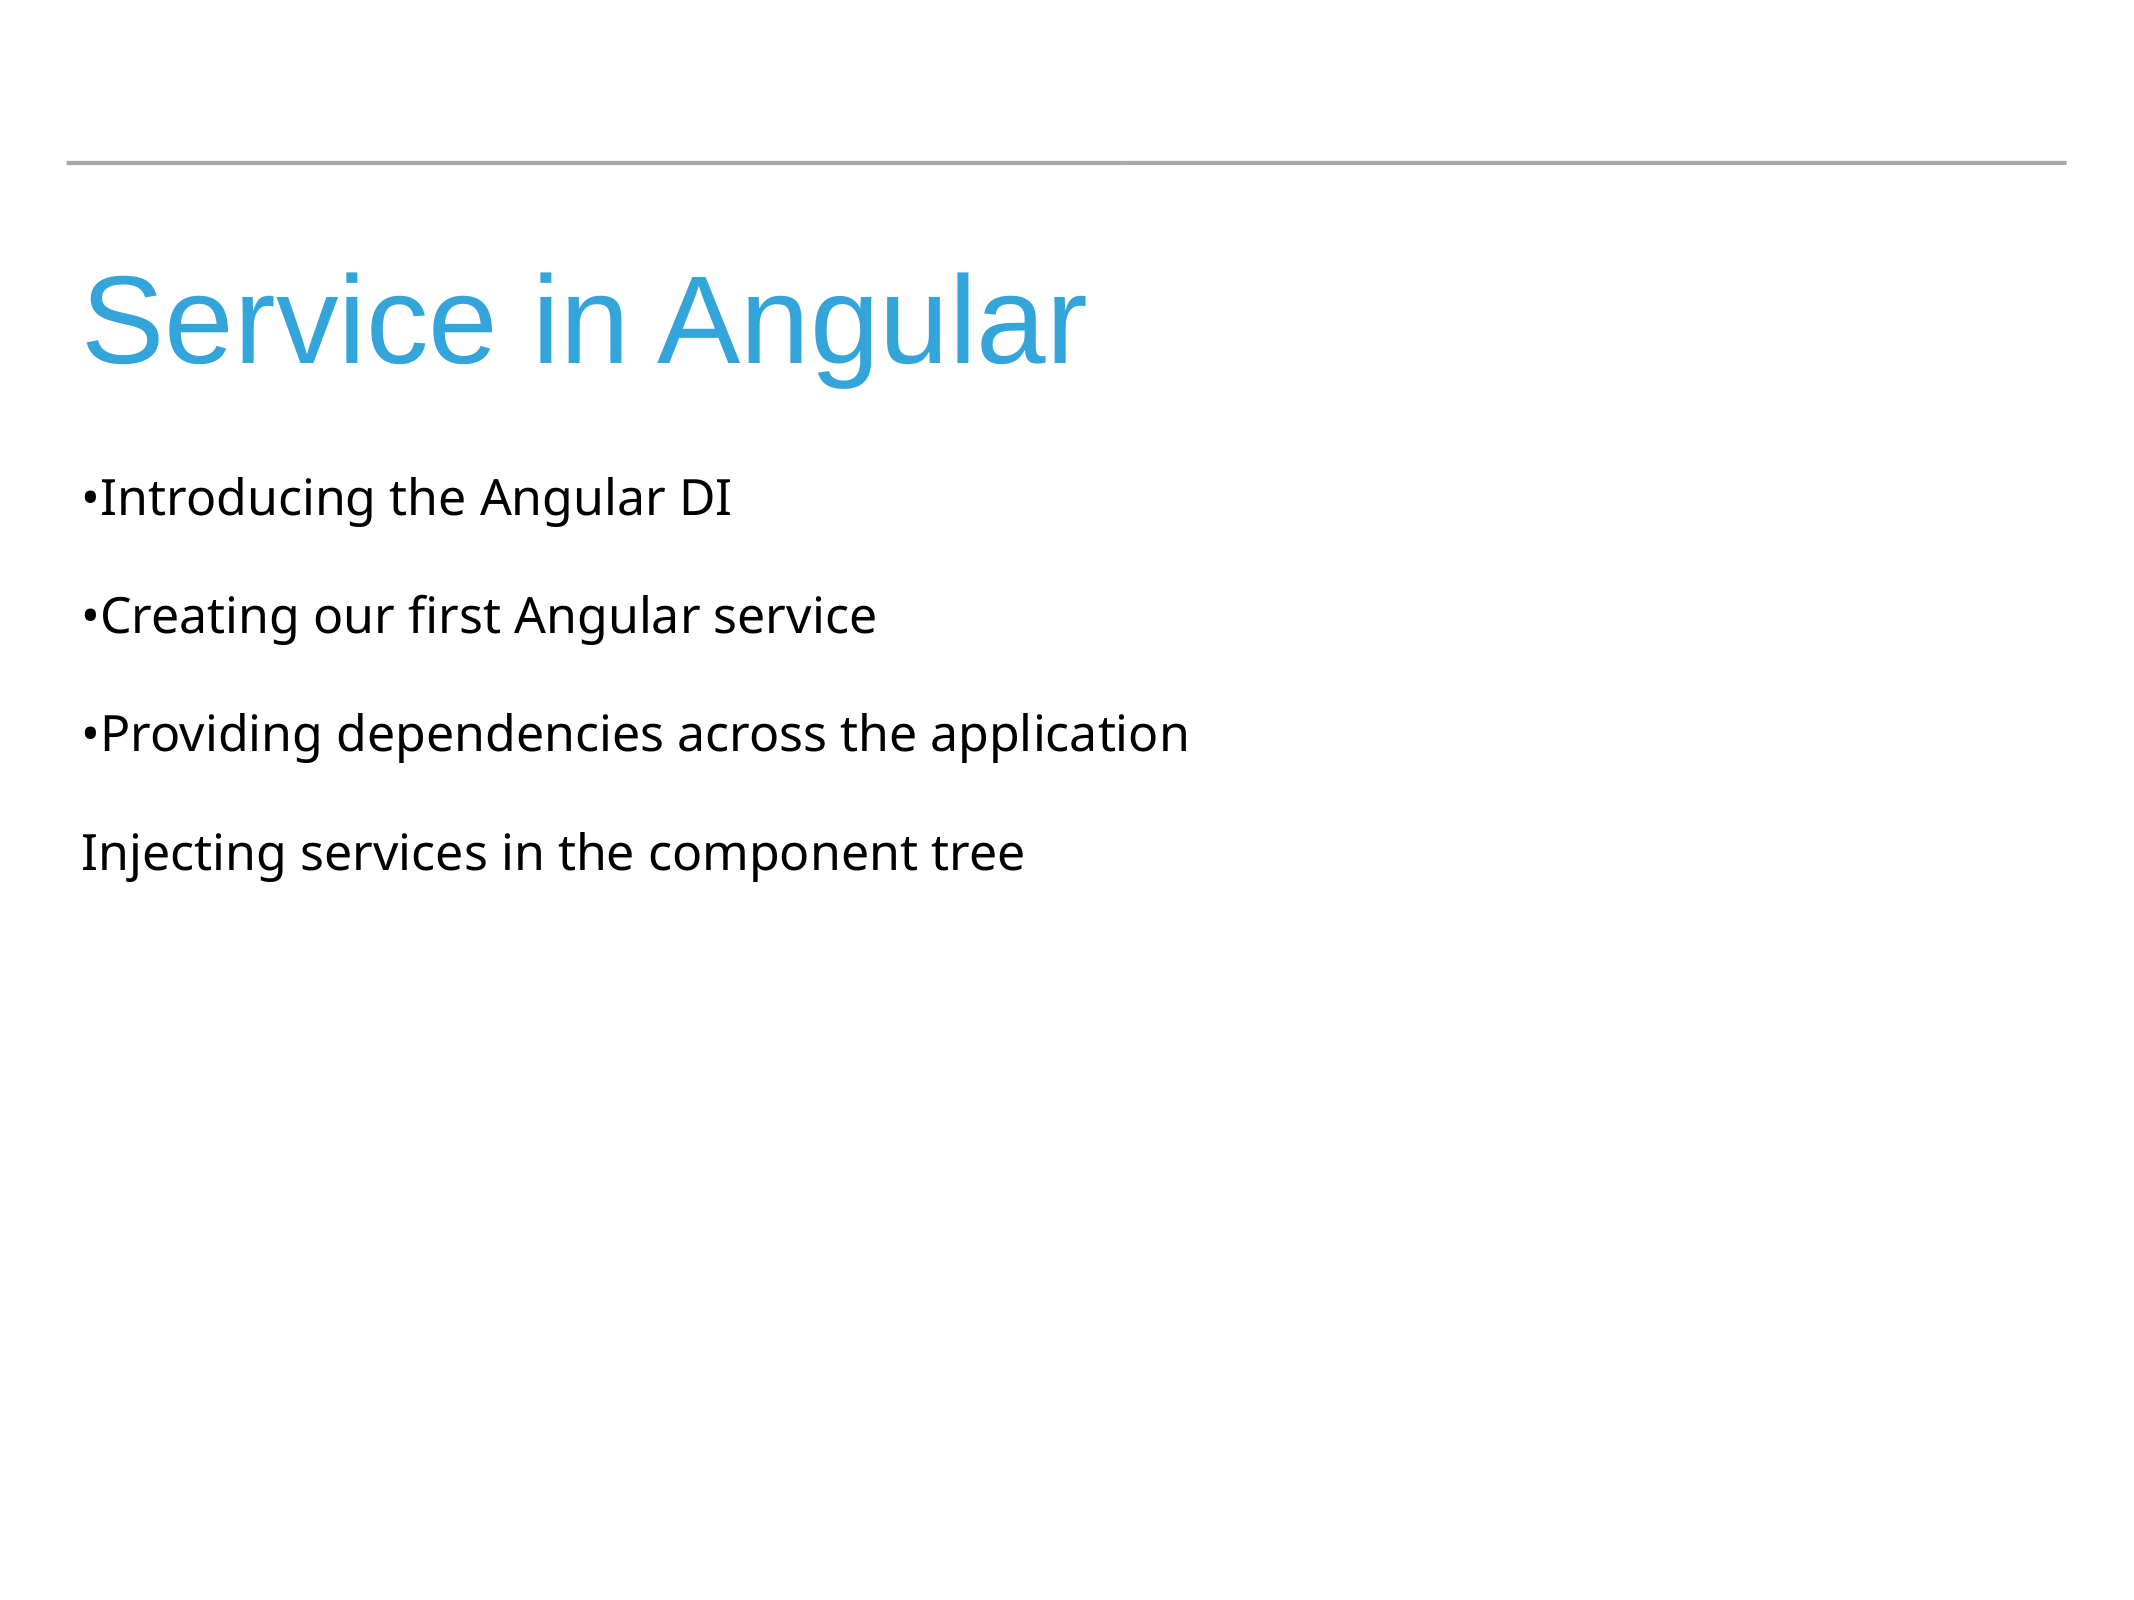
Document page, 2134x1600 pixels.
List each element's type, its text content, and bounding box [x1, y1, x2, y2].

title Service in Angular [66, 252, 2067, 371]
list •Introducing the Angular DI •Creating our first Angular service •Providing dependencies across the application Injecting services in the component tree [66, 450, 2067, 1452]
